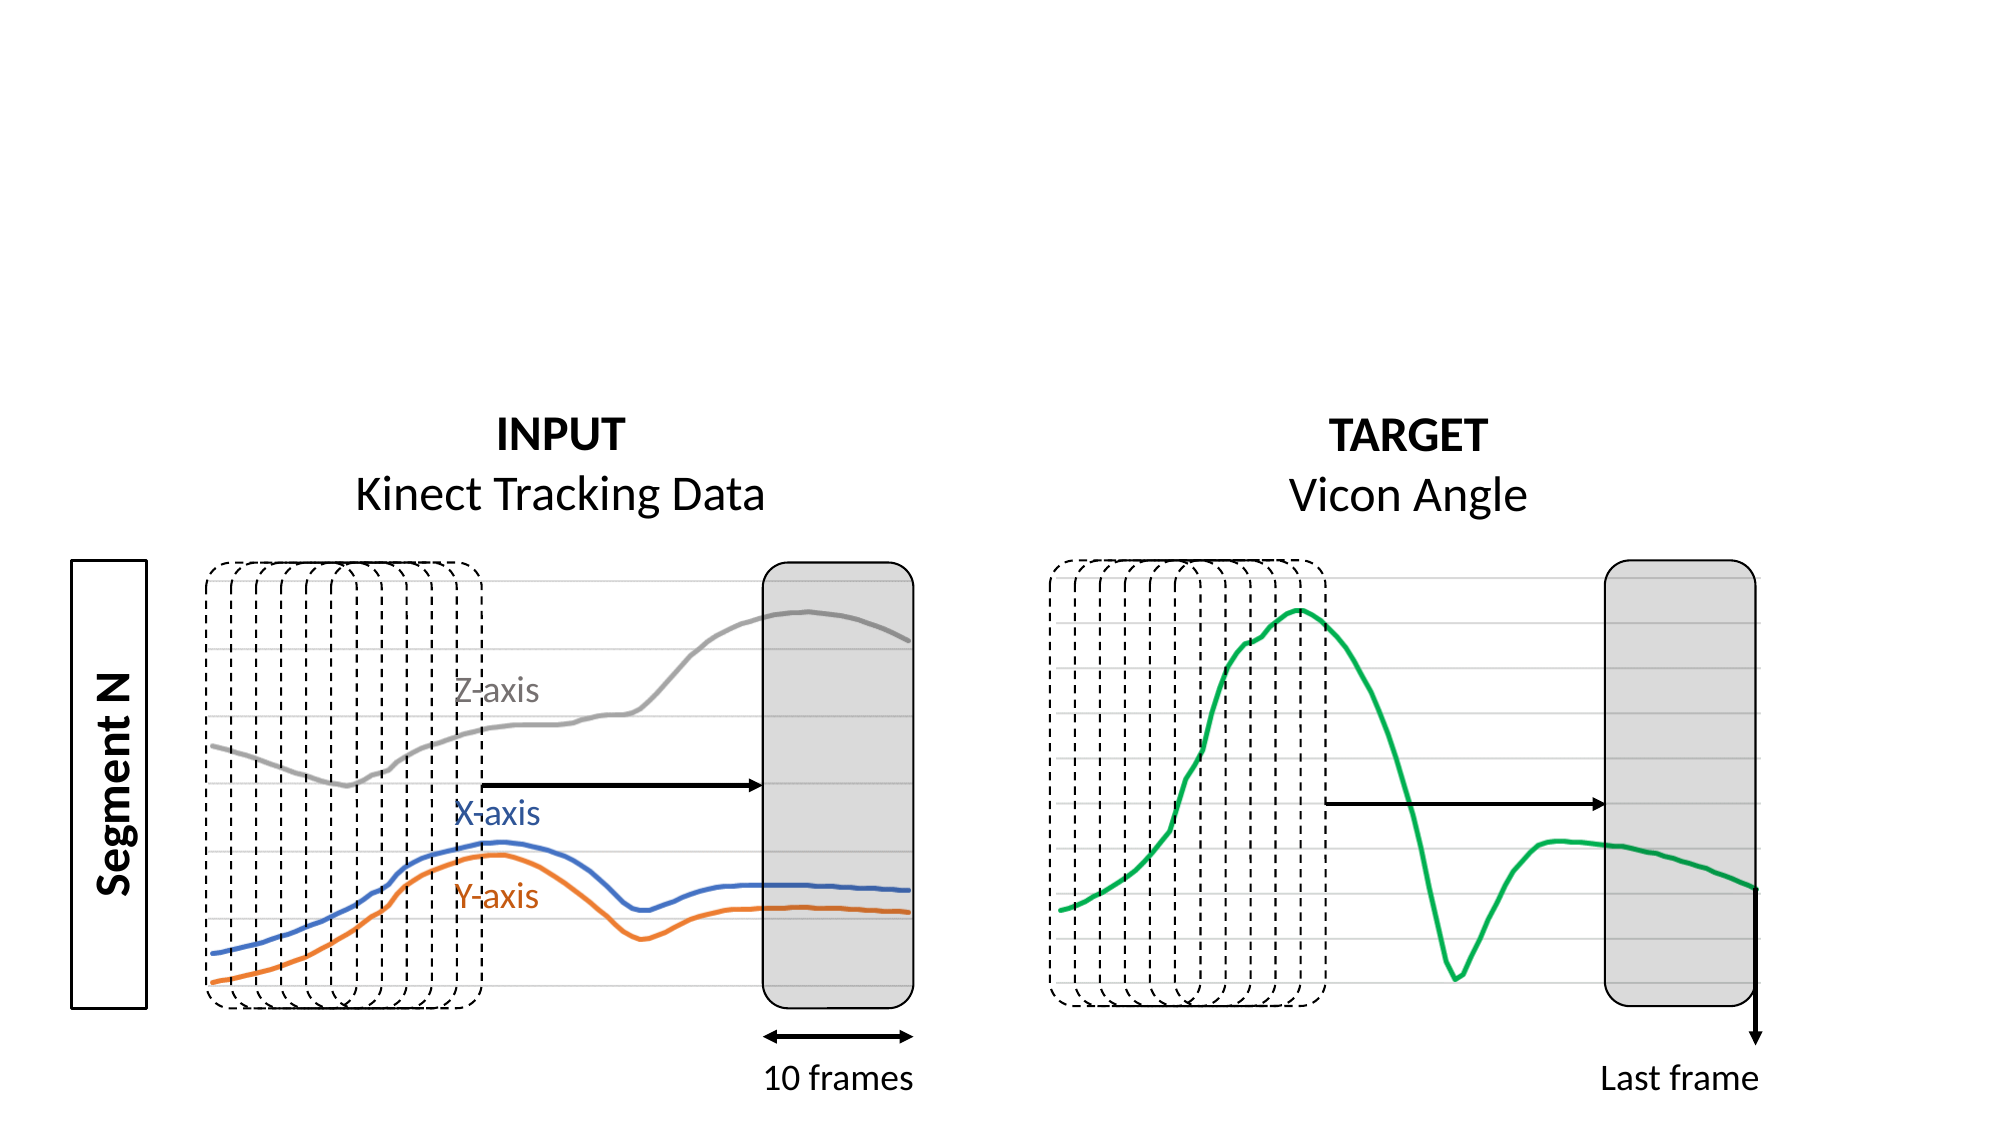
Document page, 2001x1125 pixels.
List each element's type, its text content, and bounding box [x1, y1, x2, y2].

text_box INPUT Kinect Tracking Data [312, 393, 810, 529]
text_box 10 frames [732, 1045, 944, 1106]
text_box Segment N [71, 560, 147, 1009]
text_box Last frame [1575, 1045, 1786, 1106]
picture [185, 558, 936, 1009]
text_box TARGET Vicon Angle [1159, 393, 1658, 529]
picture [1033, 555, 1784, 1006]
